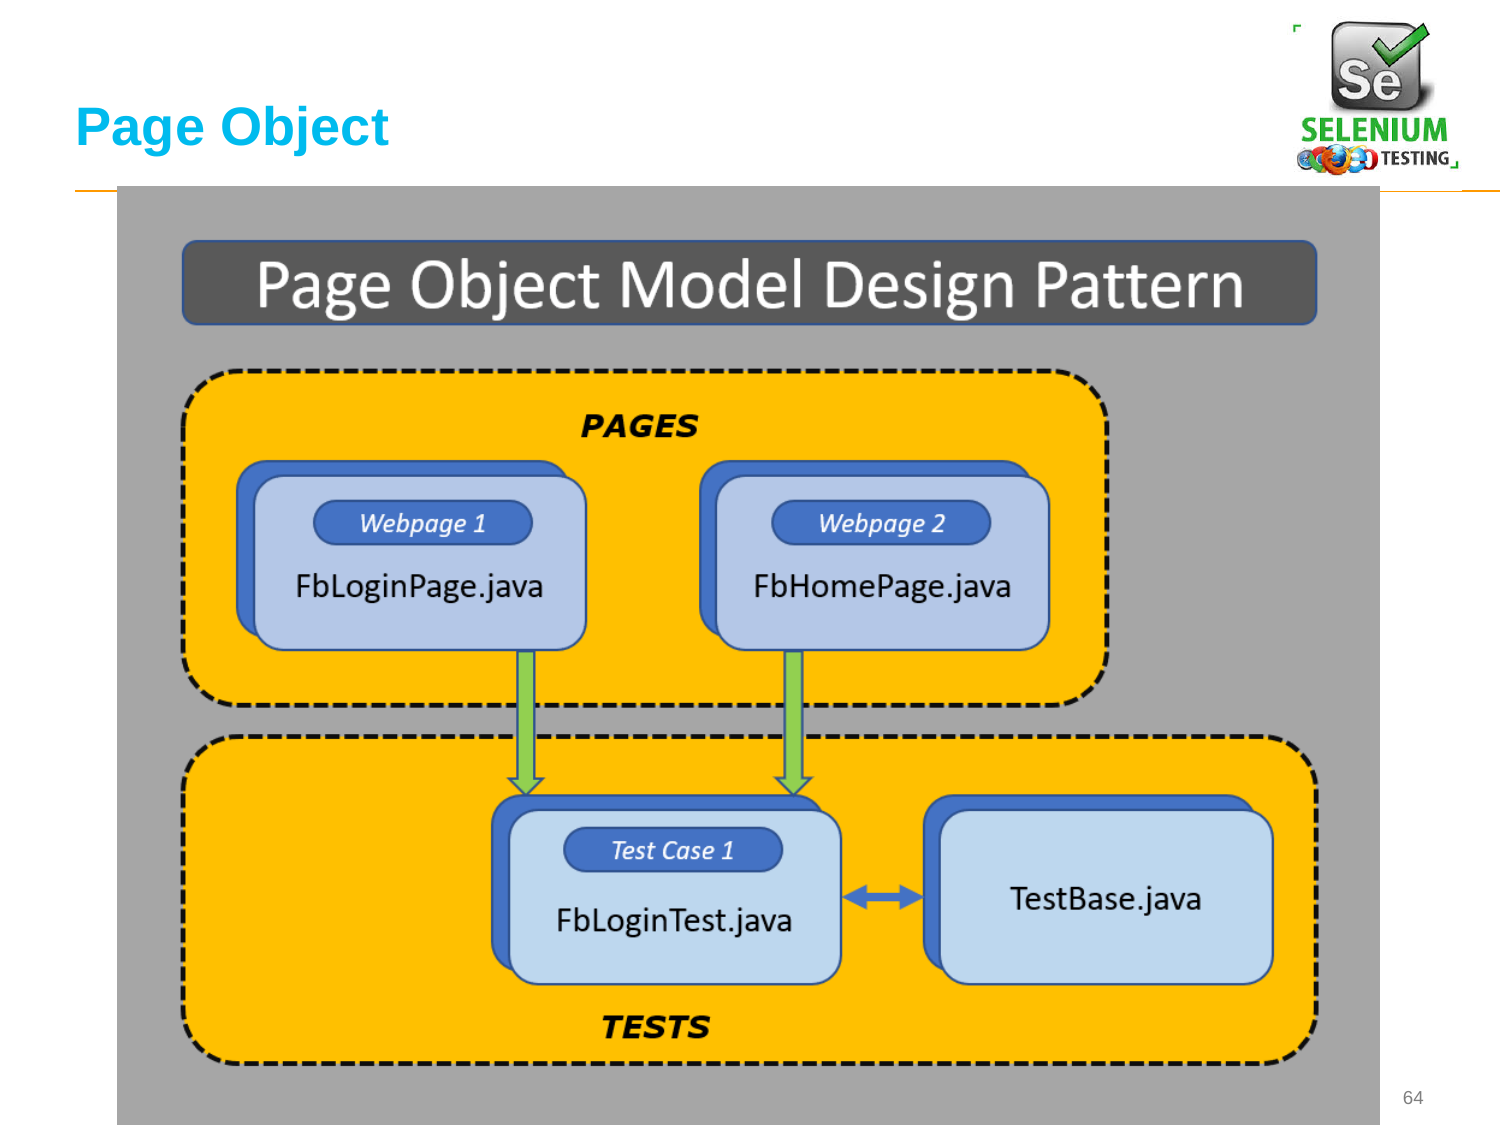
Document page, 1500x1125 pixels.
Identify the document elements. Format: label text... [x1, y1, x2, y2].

title Page Object [75, 27, 1422, 157]
picture [117, 16, 1462, 1125]
